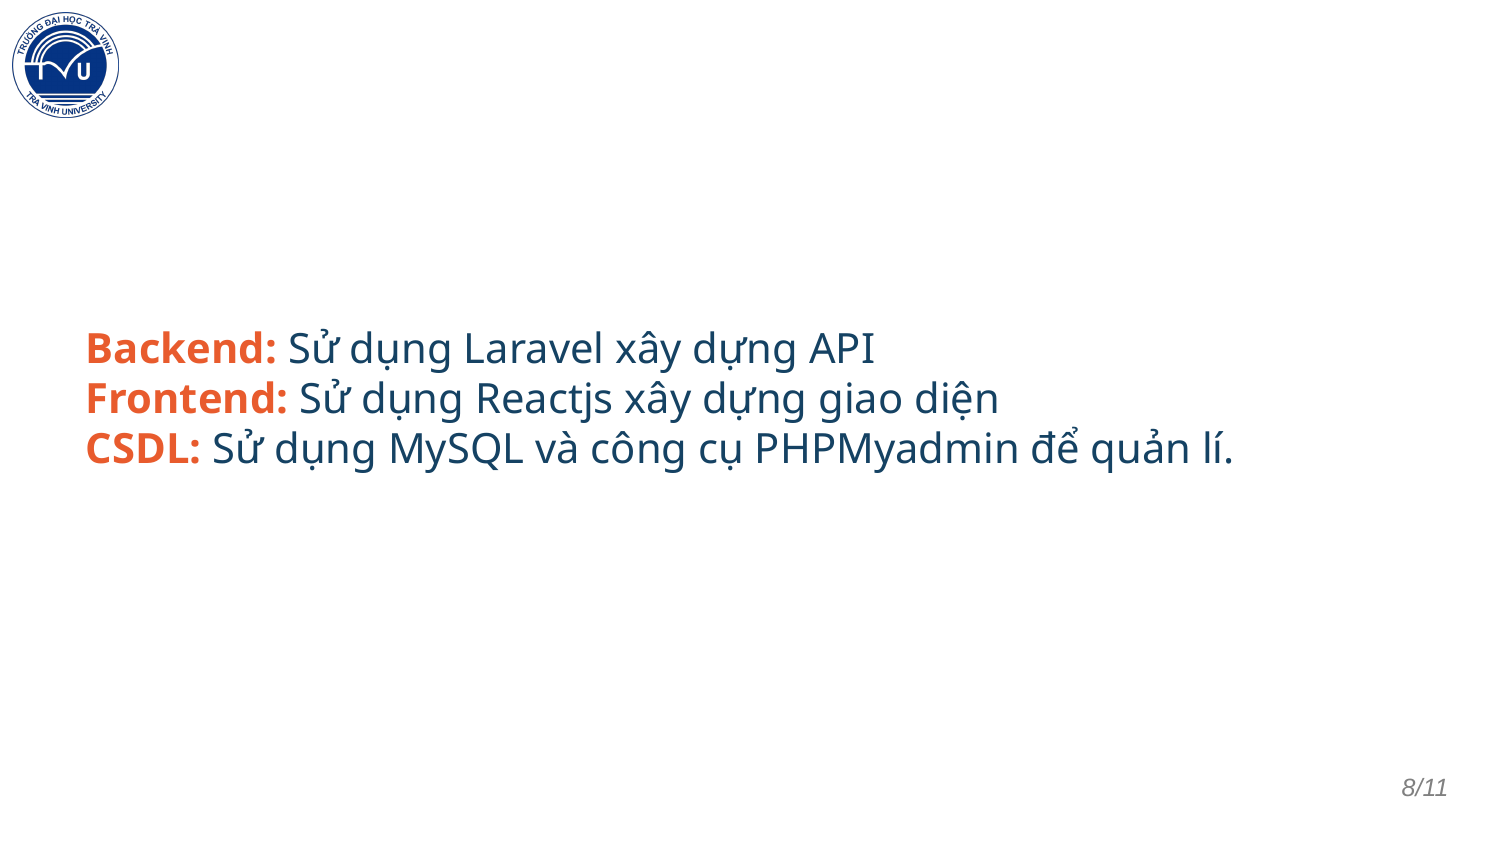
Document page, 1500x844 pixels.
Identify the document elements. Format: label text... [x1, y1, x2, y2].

picture [12, 12, 119, 119]
text_box 8/11 [1336, 763, 1500, 809]
title Backend: Sử dụng Laravel xây dựng API Frontend: Sử dụng Reactjs xây dựng giao diện CSDL: Sử dụng MySQL và công cụ PHPMyadmin để quản lí. [85, 196, 1451, 648]
